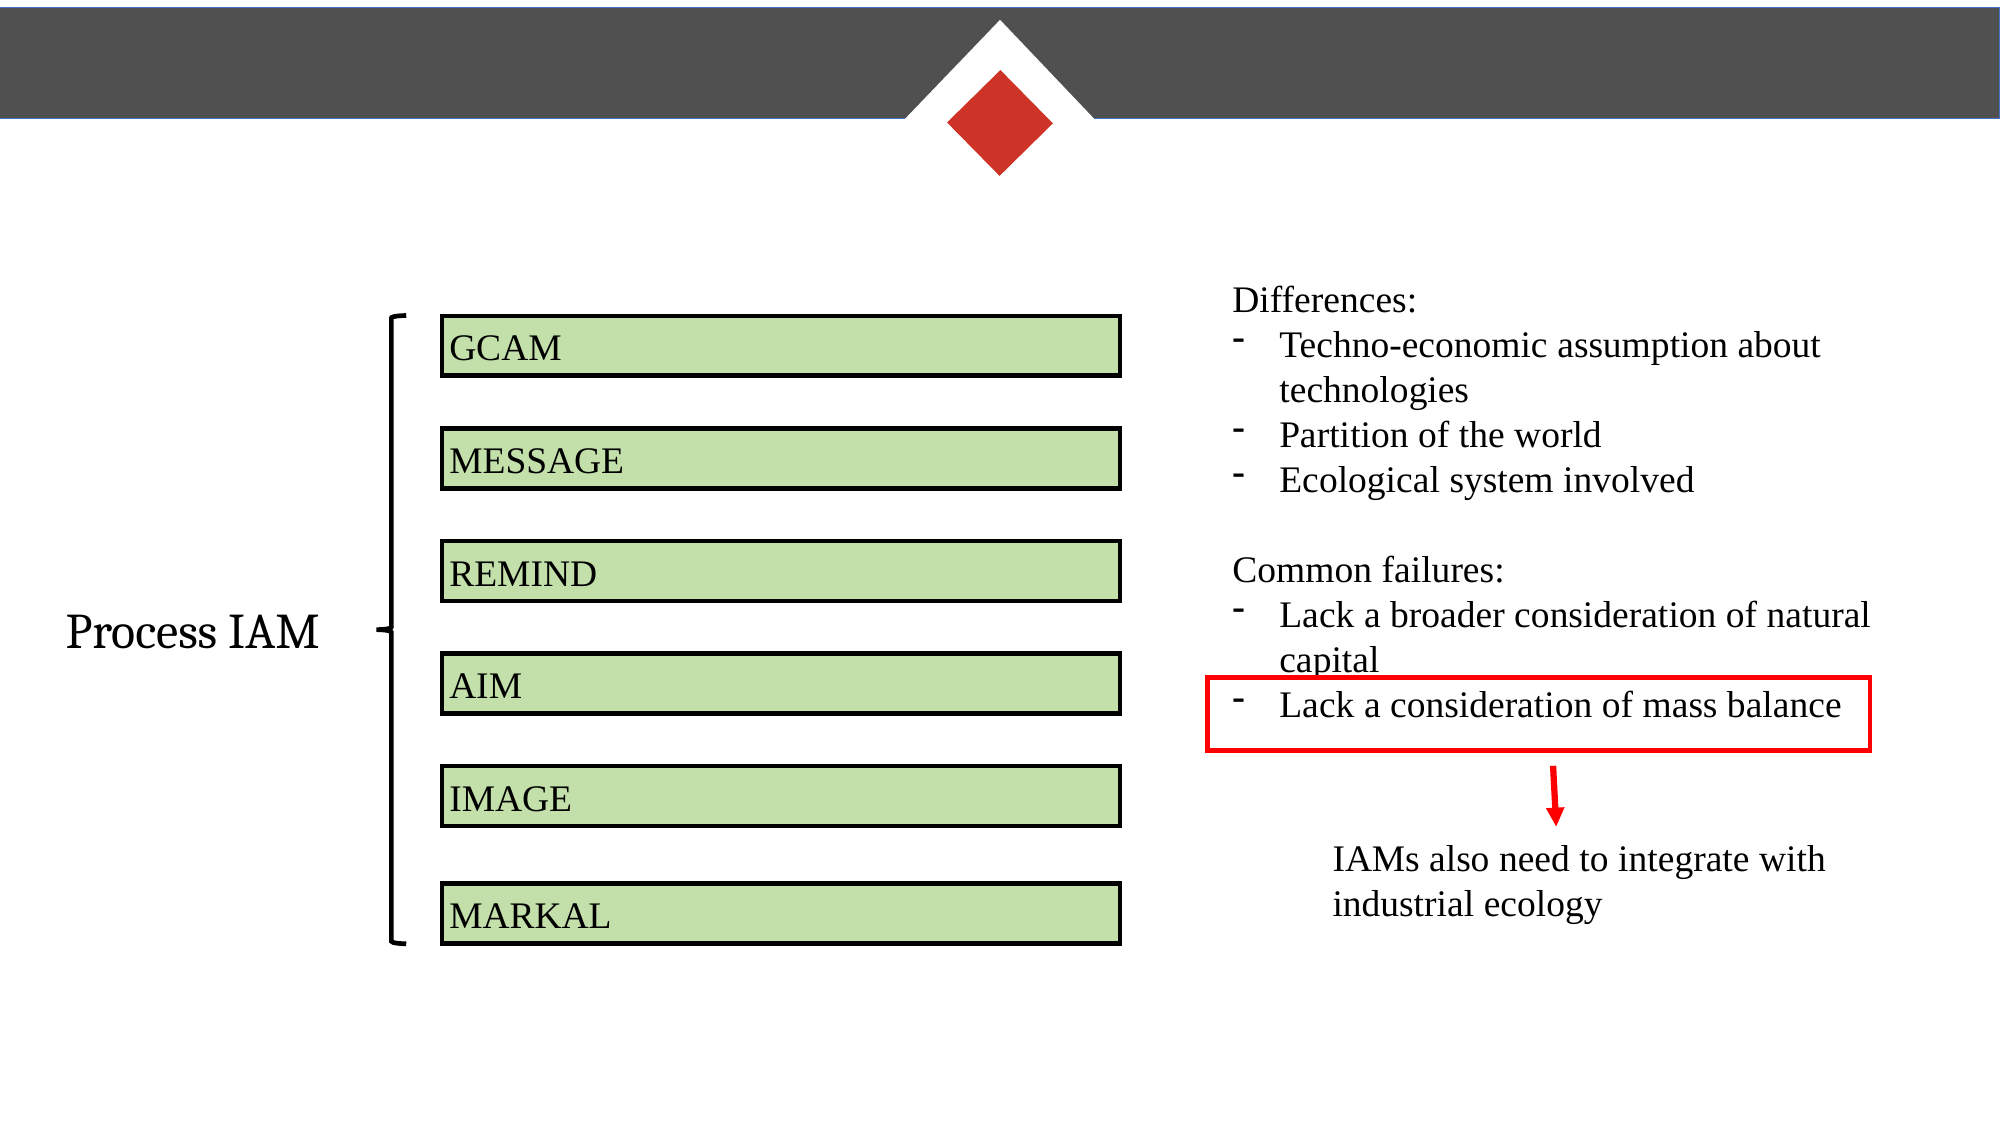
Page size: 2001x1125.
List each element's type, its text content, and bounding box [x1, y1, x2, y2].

text_box Differences: Techno-economic assumption about technologies Partition of the world Ecological system involved Common failures: Lack a broader consideration of natural capital Lack a consideration of mass balance [1224, 267, 1927, 733]
text_box [0, 7, 929, 119]
text_box IMAGE [441, 766, 1120, 827]
text_box [1071, 7, 2000, 119]
text_box MARKAL [441, 883, 1120, 944]
text_box Process IAM [58, 590, 341, 666]
text_box [376, 315, 407, 944]
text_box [929, 0, 1071, 195]
text_box REMIND [441, 541, 1120, 601]
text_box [1552, 765, 1557, 827]
text_box [1207, 677, 1871, 751]
text_box MESSAGE [441, 428, 1120, 489]
text_box AIM [441, 653, 1120, 714]
text_box GCAM [441, 315, 1120, 376]
text_box IAMs also need to integrate with industrial ecology [1324, 826, 1871, 932]
